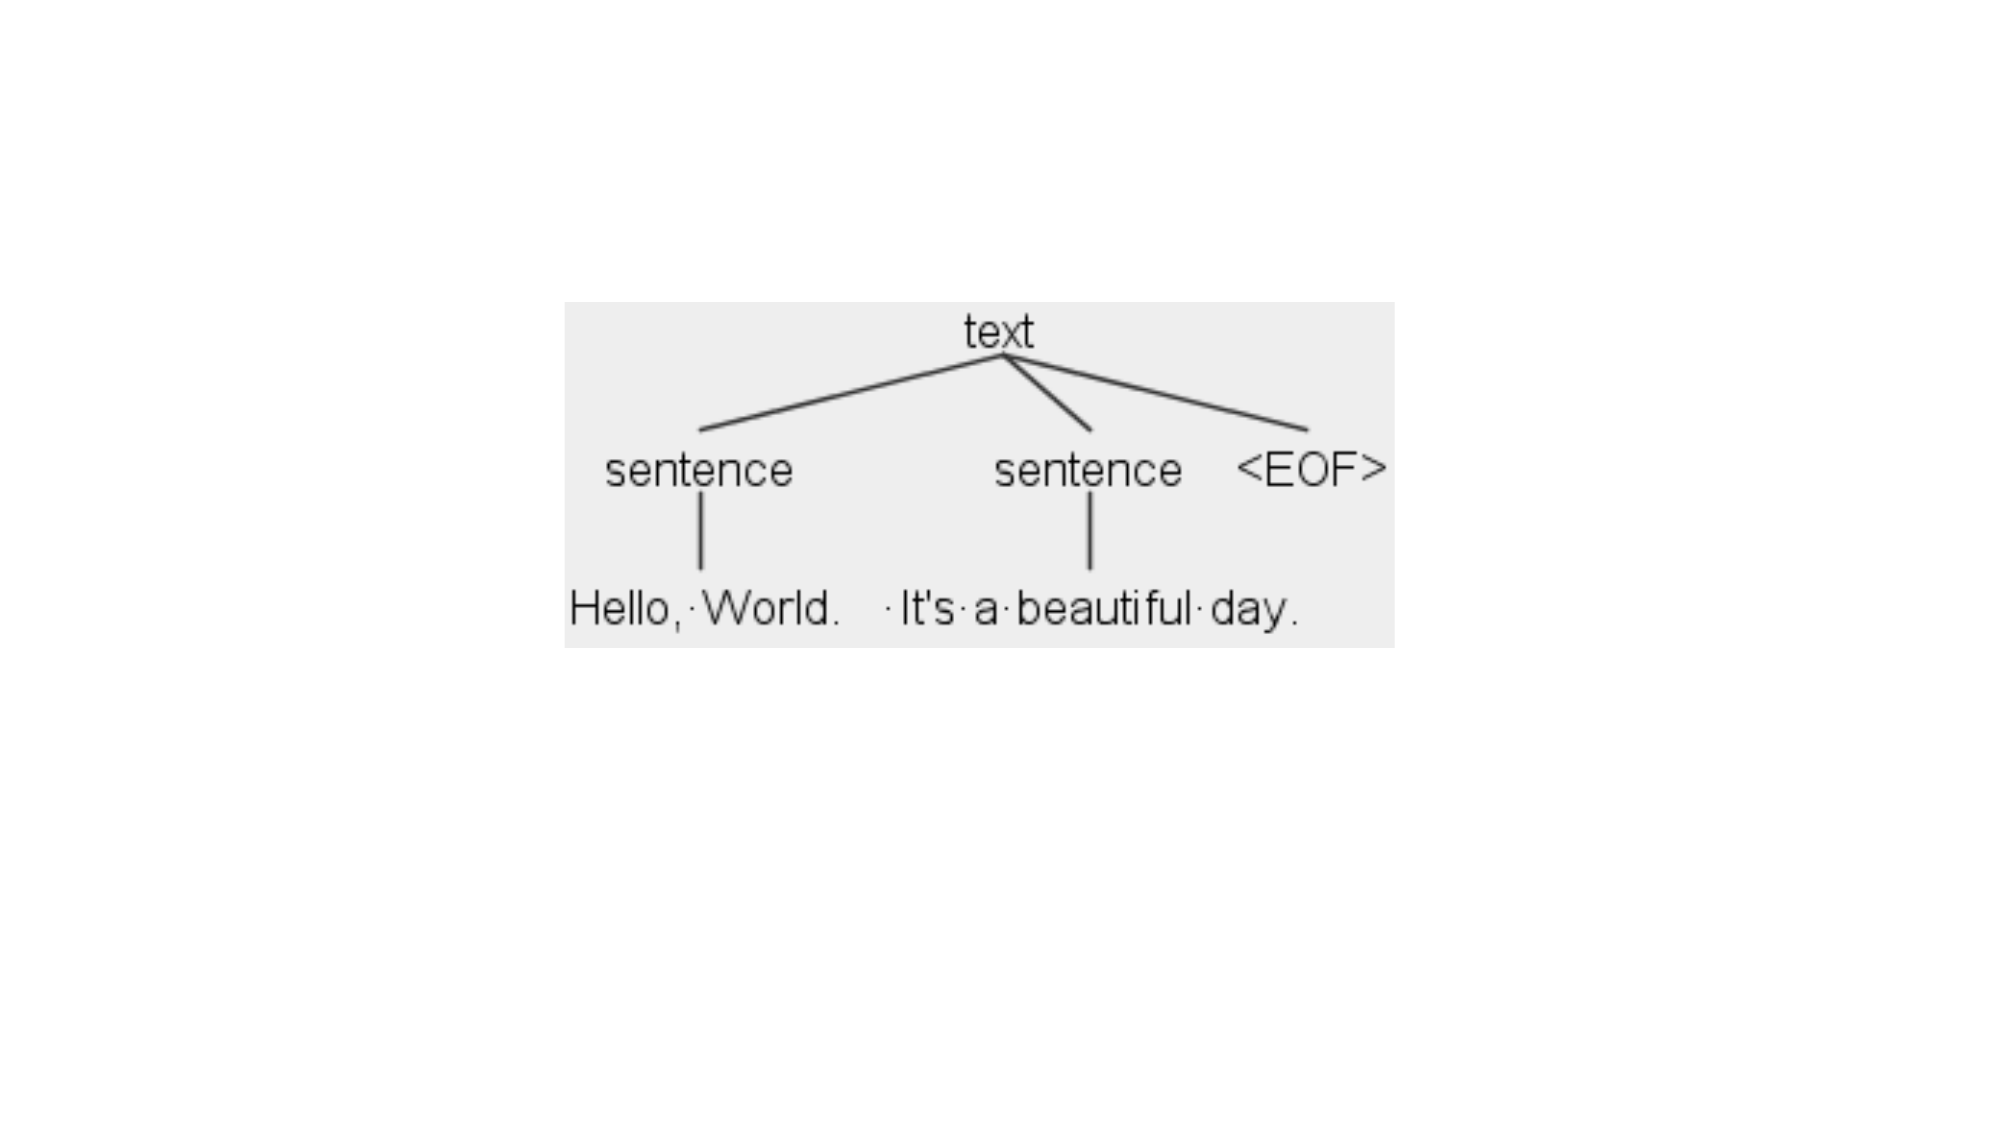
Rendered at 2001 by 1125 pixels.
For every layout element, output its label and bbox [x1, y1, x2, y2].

picture [564, 301, 1395, 648]
